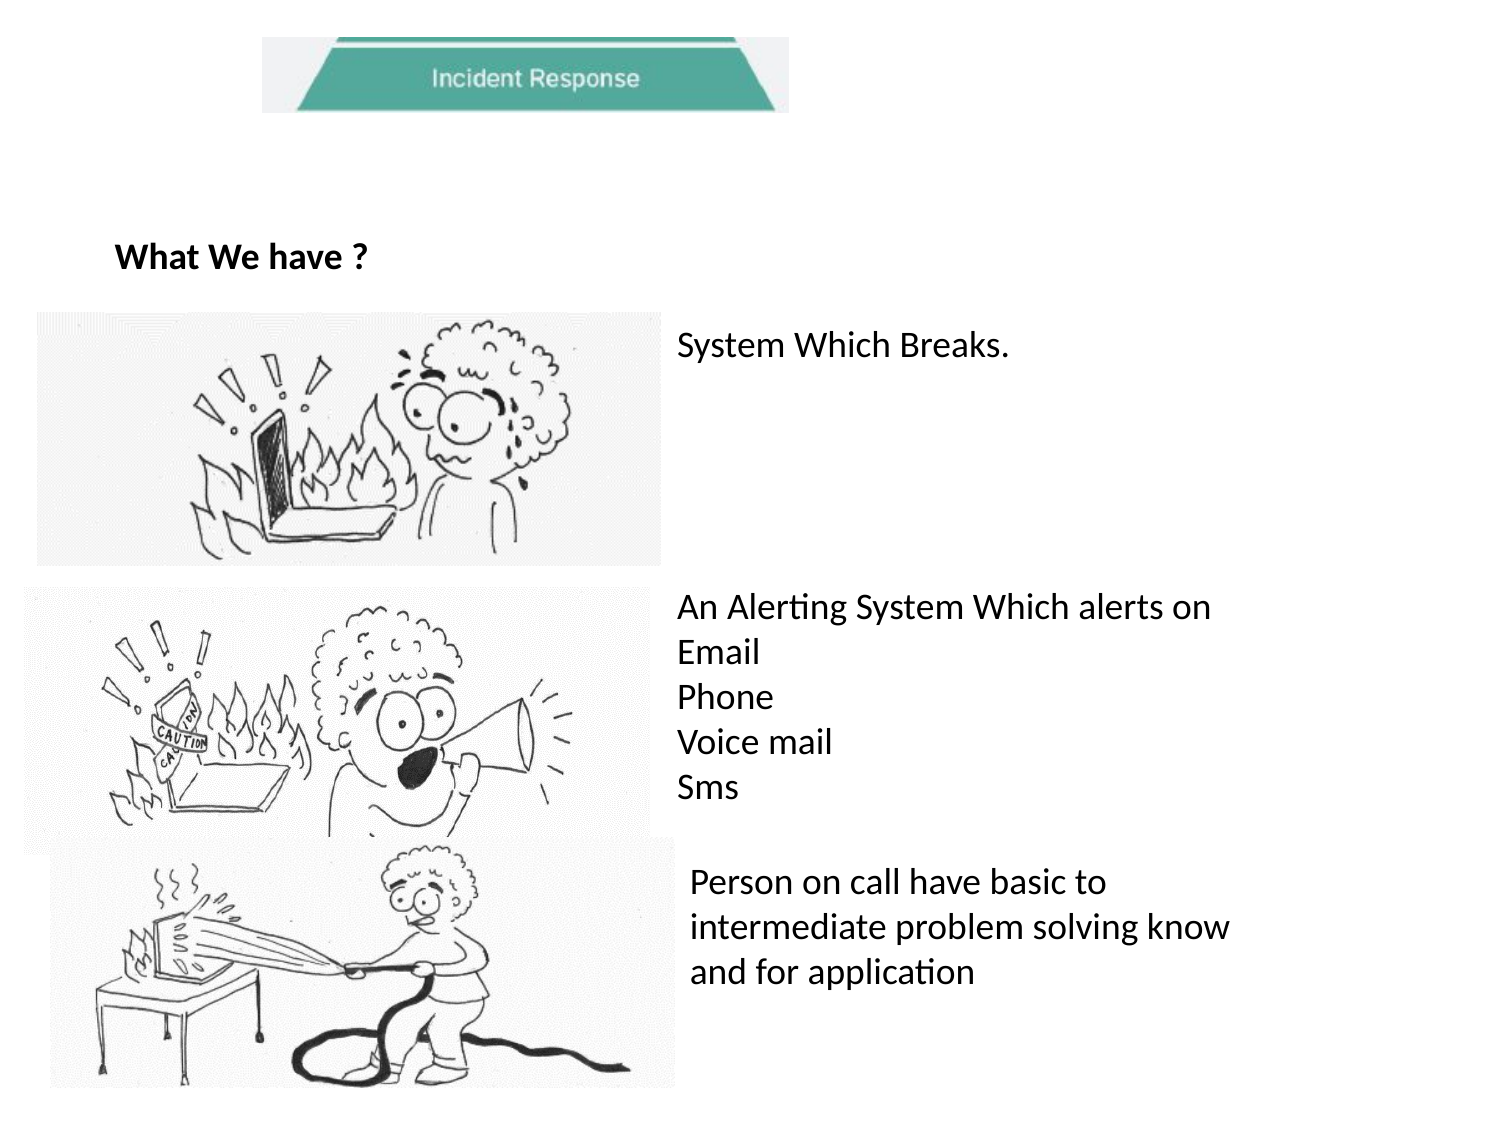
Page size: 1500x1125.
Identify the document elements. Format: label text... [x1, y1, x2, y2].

picture [37, 312, 662, 566]
text_box What We have ? [99, 224, 700, 285]
text_box Person on call have basic to intermediate problem solving know and for application [679, 849, 1275, 1000]
picture [262, 37, 790, 113]
text_box System Which Breaks. [662, 312, 1263, 373]
text_box An Alerting System Which alerts on Email Phone Voice mail Sms [662, 574, 1263, 815]
picture [24, 587, 675, 1088]
